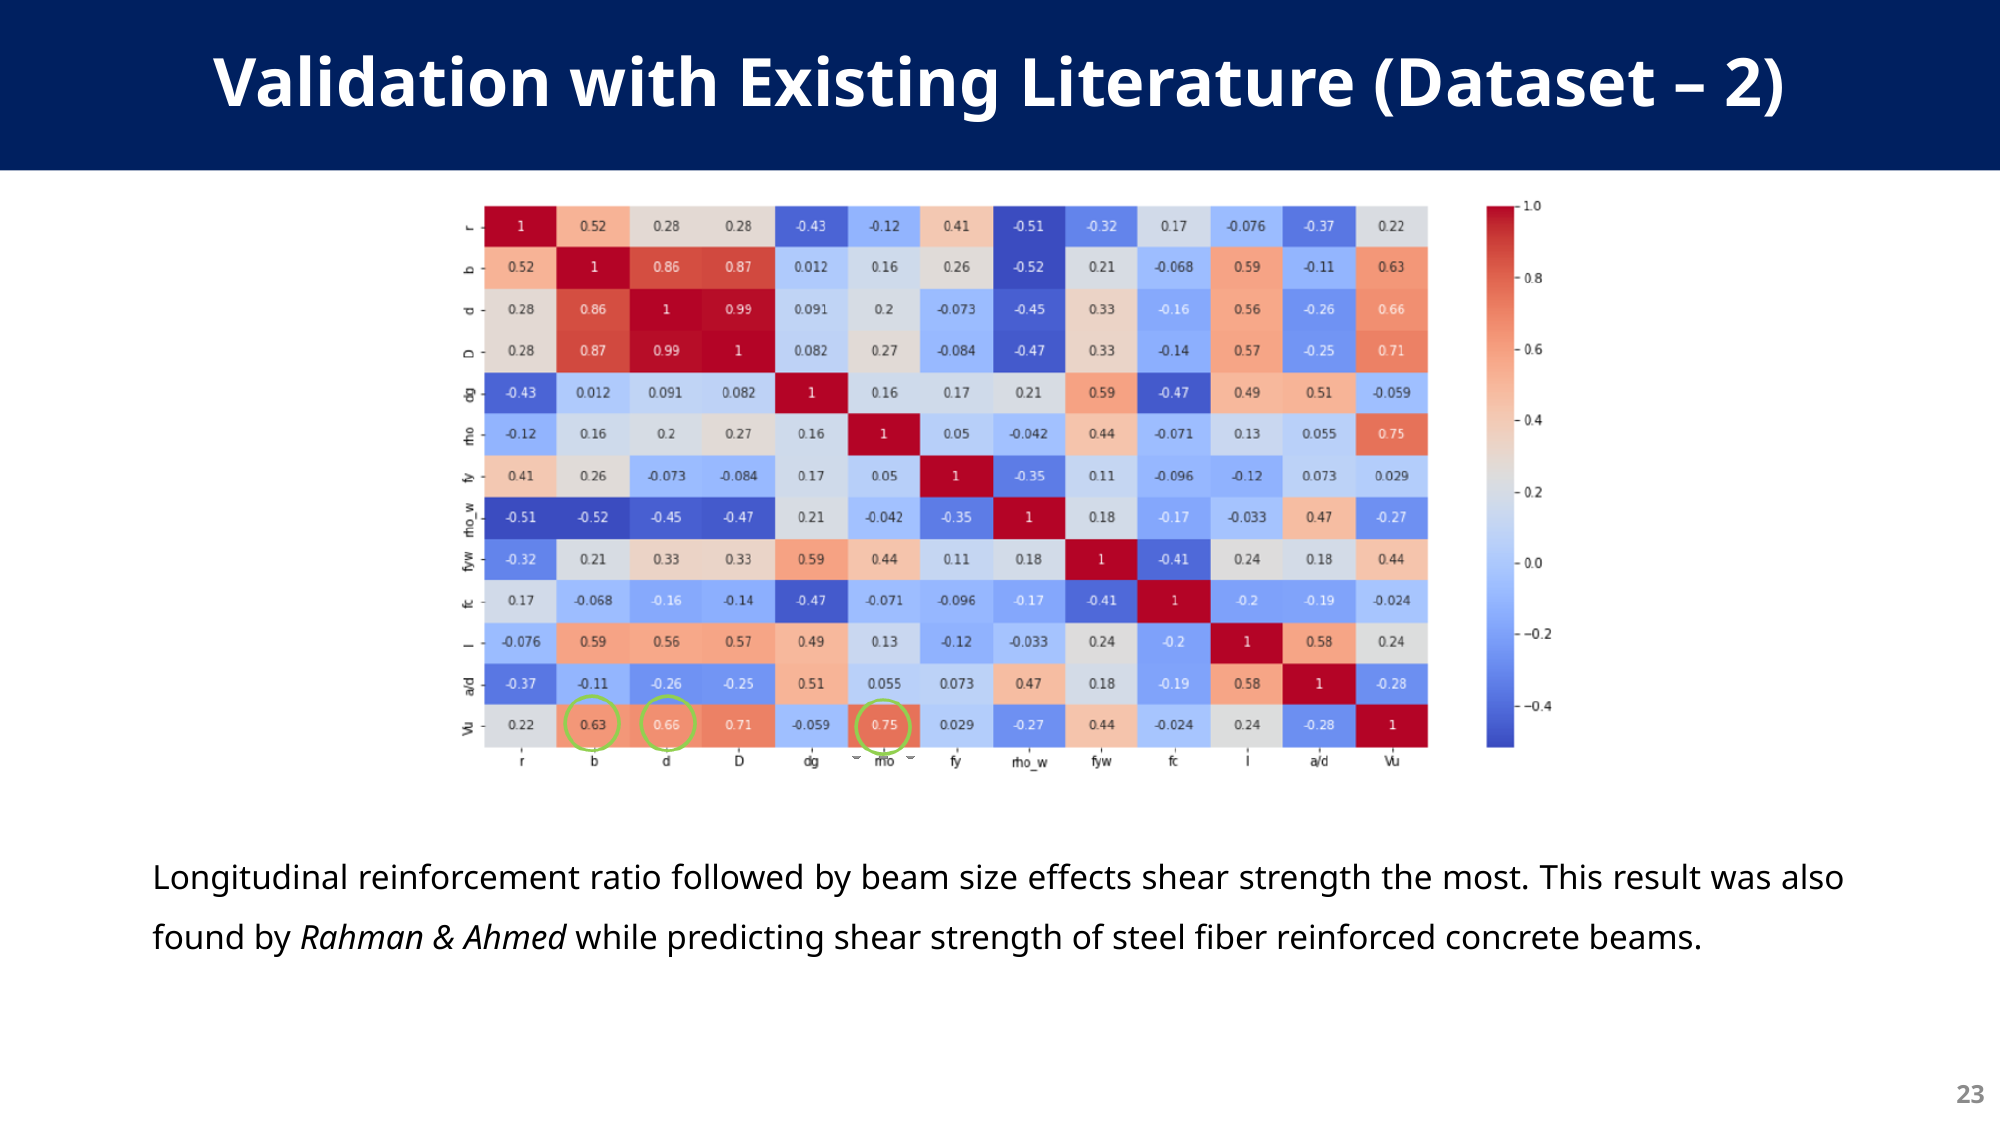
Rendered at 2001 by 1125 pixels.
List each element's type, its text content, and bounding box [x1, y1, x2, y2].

picture [448, 184, 1552, 775]
text_box Validation with Existing Literature (Dataset – 2) [0, 0, 2000, 171]
slide_number 23 [1550, 1065, 2000, 1125]
list Longitudinal reinforcement ratio followed by beam size effects shear strength the most. This result was also found by Rahman & Ahmed while predicting shear strength of steel fiber reinforced concrete beams. [137, 828, 1863, 966]
